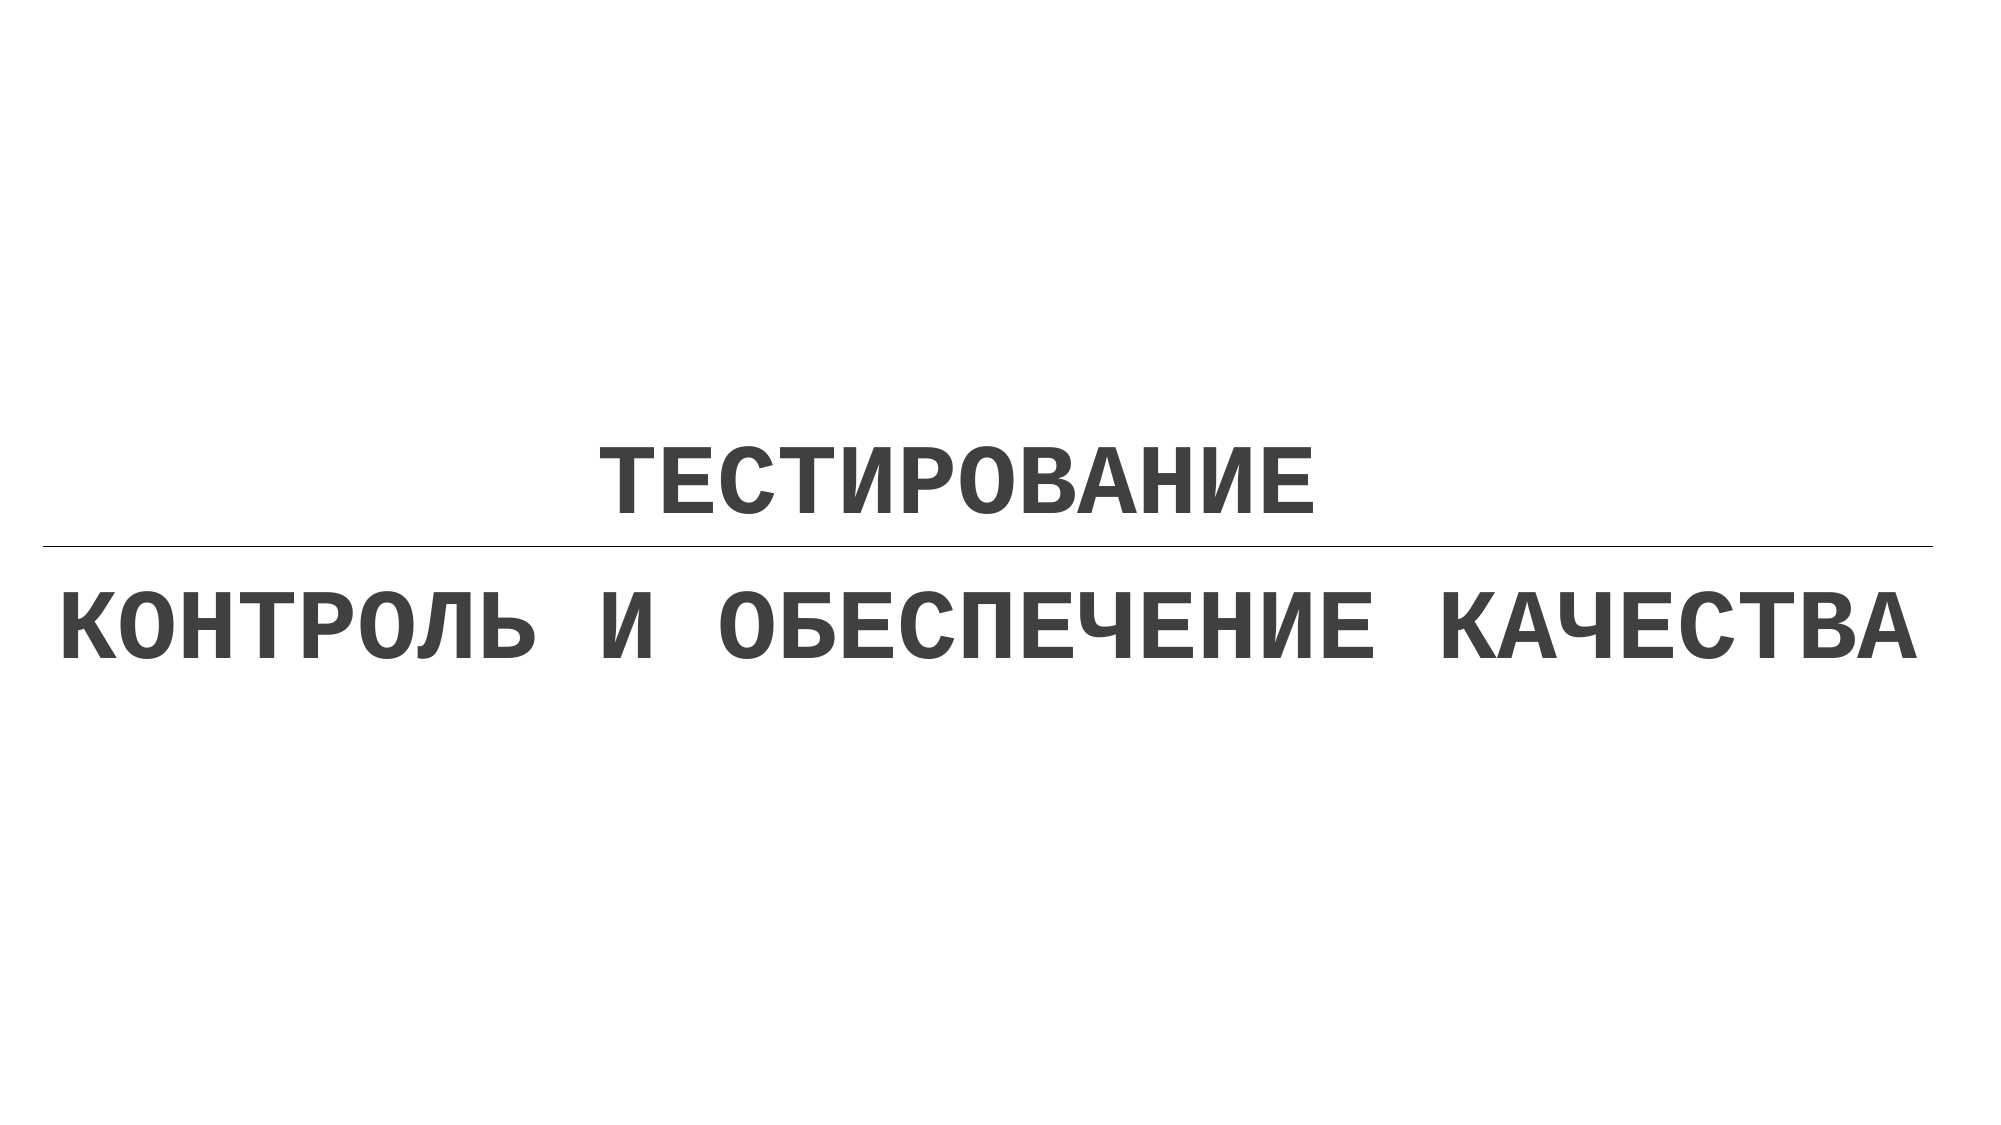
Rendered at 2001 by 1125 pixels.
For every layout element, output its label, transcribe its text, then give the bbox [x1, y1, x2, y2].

text_box ТЕСТИРОВАНИЕ КОНТРОЛЬ И ОБЕСПЕЧЕНИЕ КАЧЕСТВА [43, 406, 1933, 546]
text_box ТЕСТИРОВАНИЕ КОНТРОЛЬ И ОБЕСПЕЧЕНИЕ КАЧЕСТВА [43, 549, 1933, 687]
